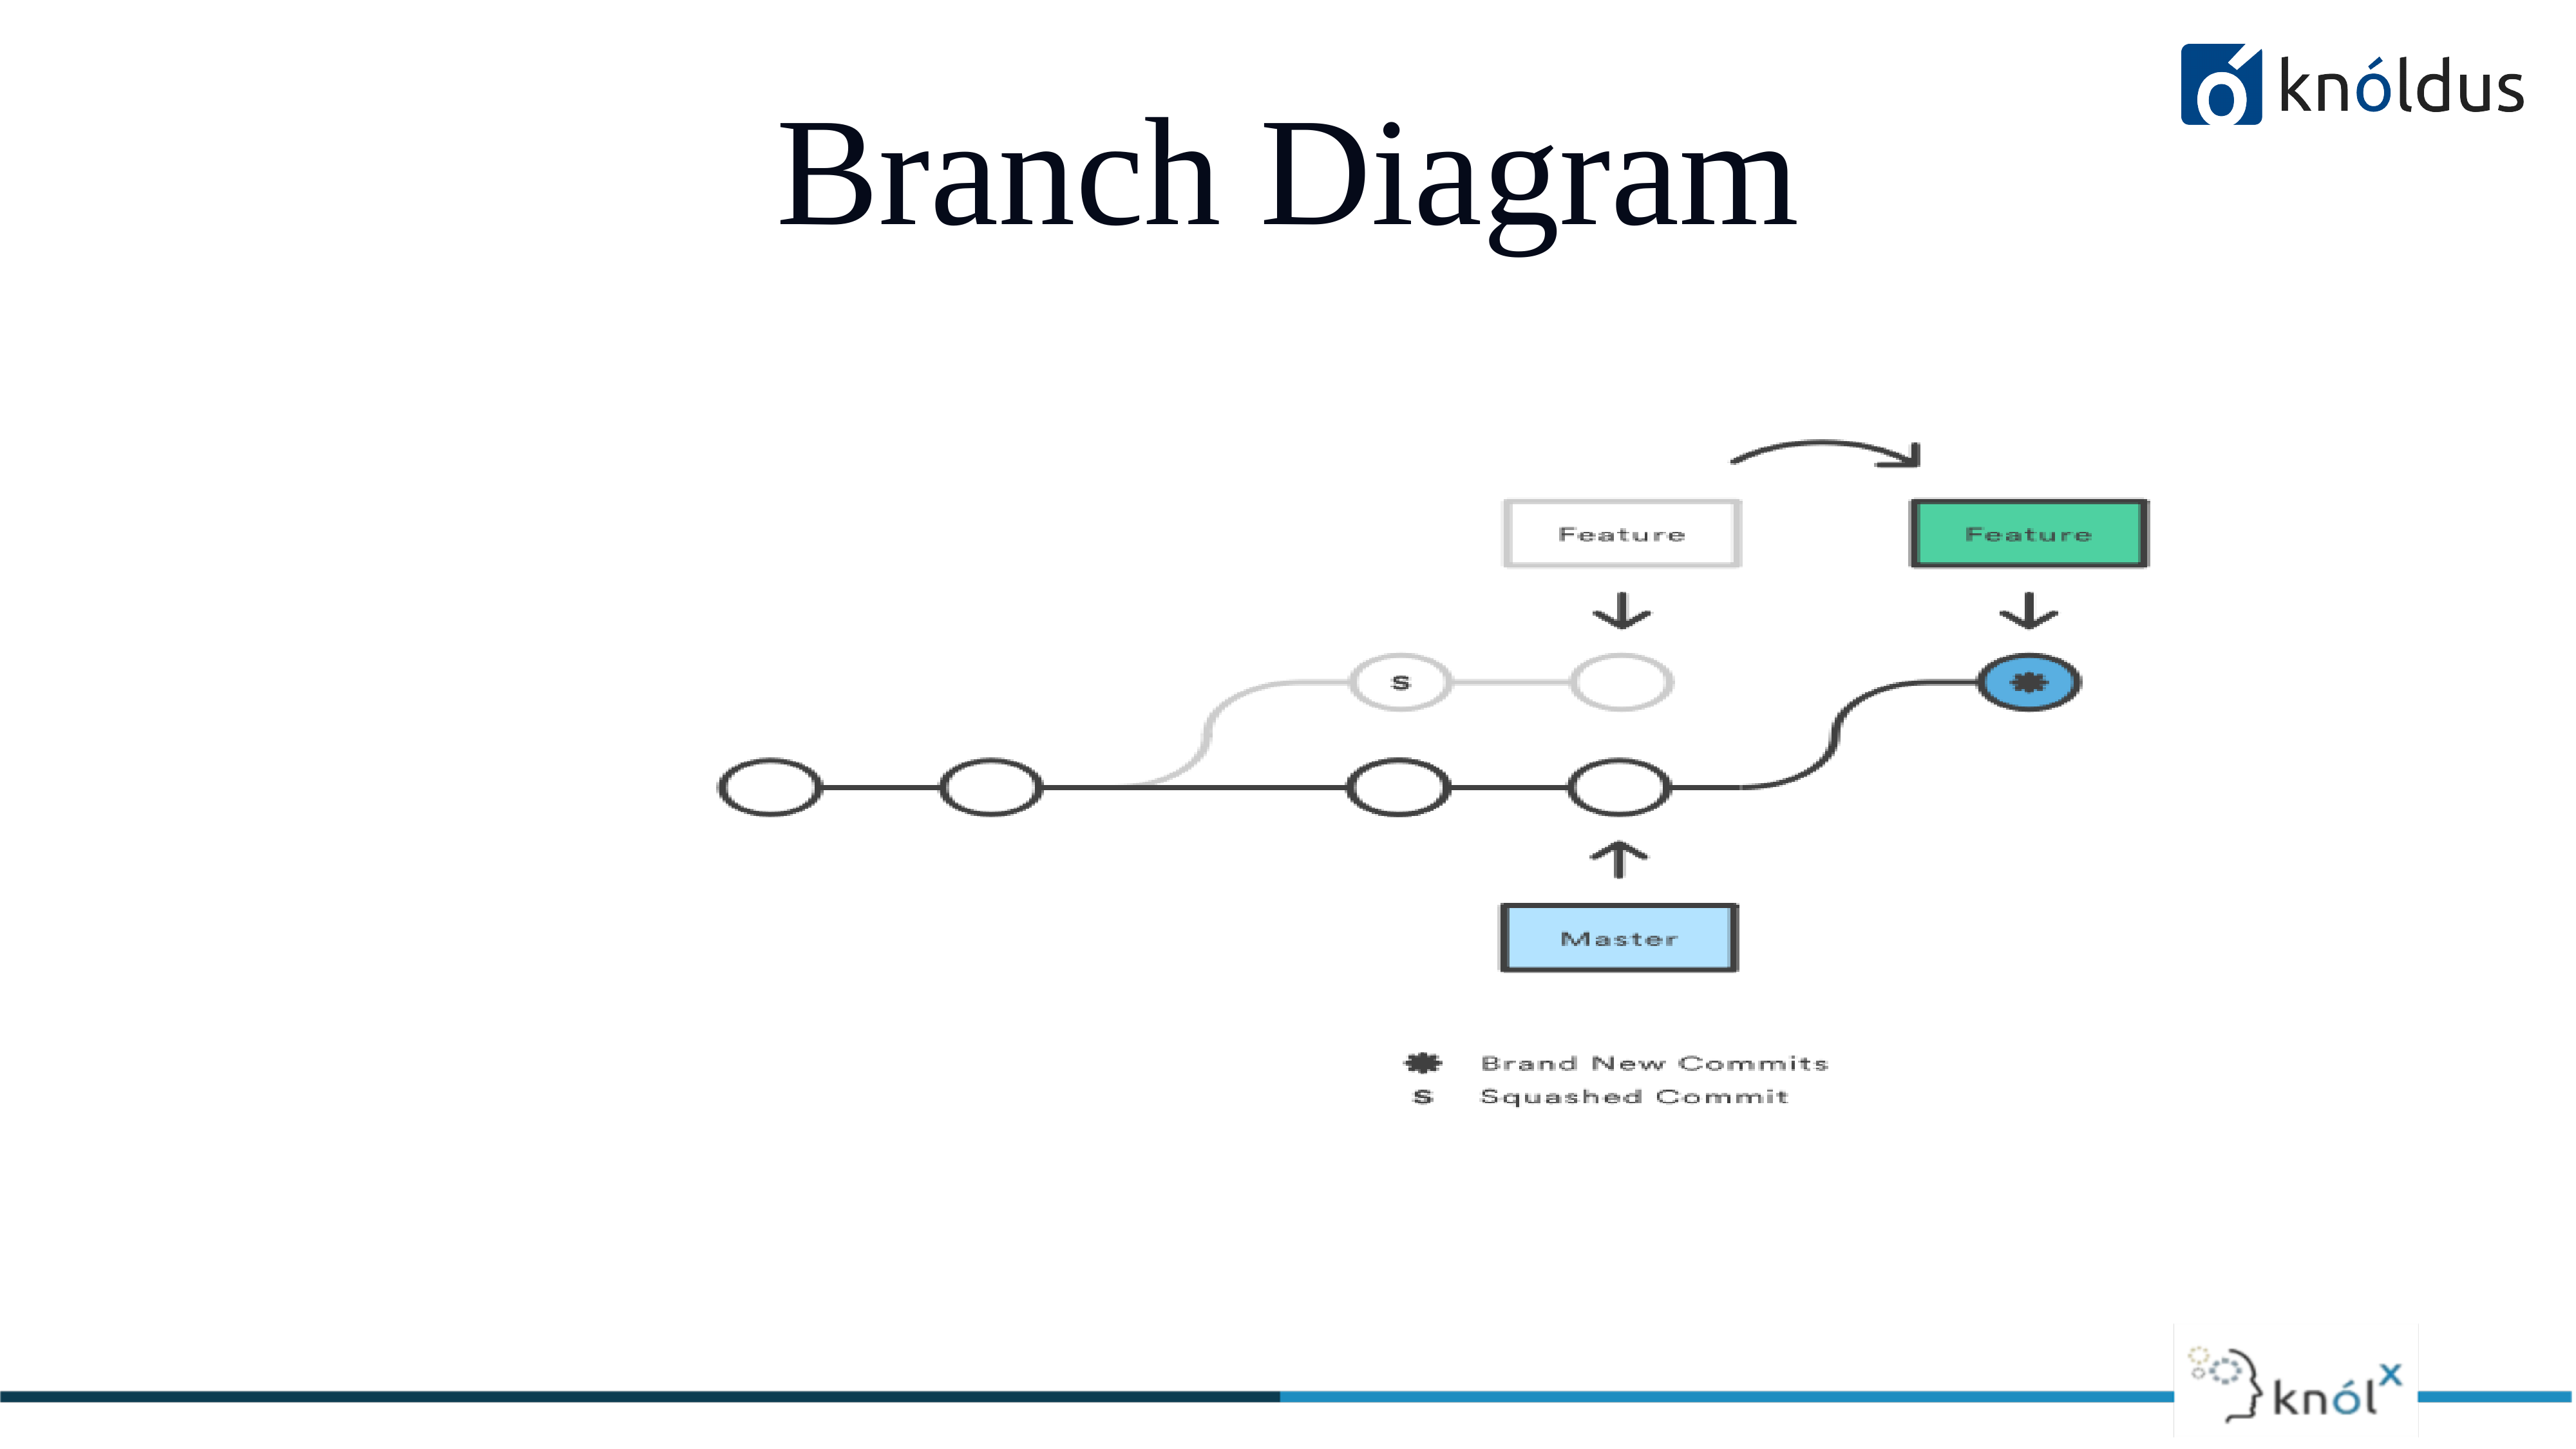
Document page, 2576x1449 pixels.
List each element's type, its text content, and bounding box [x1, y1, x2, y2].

picture [2181, 44, 2524, 125]
list [177, 196, 2399, 243]
picture [515, 261, 2353, 1289]
picture [0, 1323, 2572, 1437]
title Branch Diagram [177, 70, 2399, 193]
